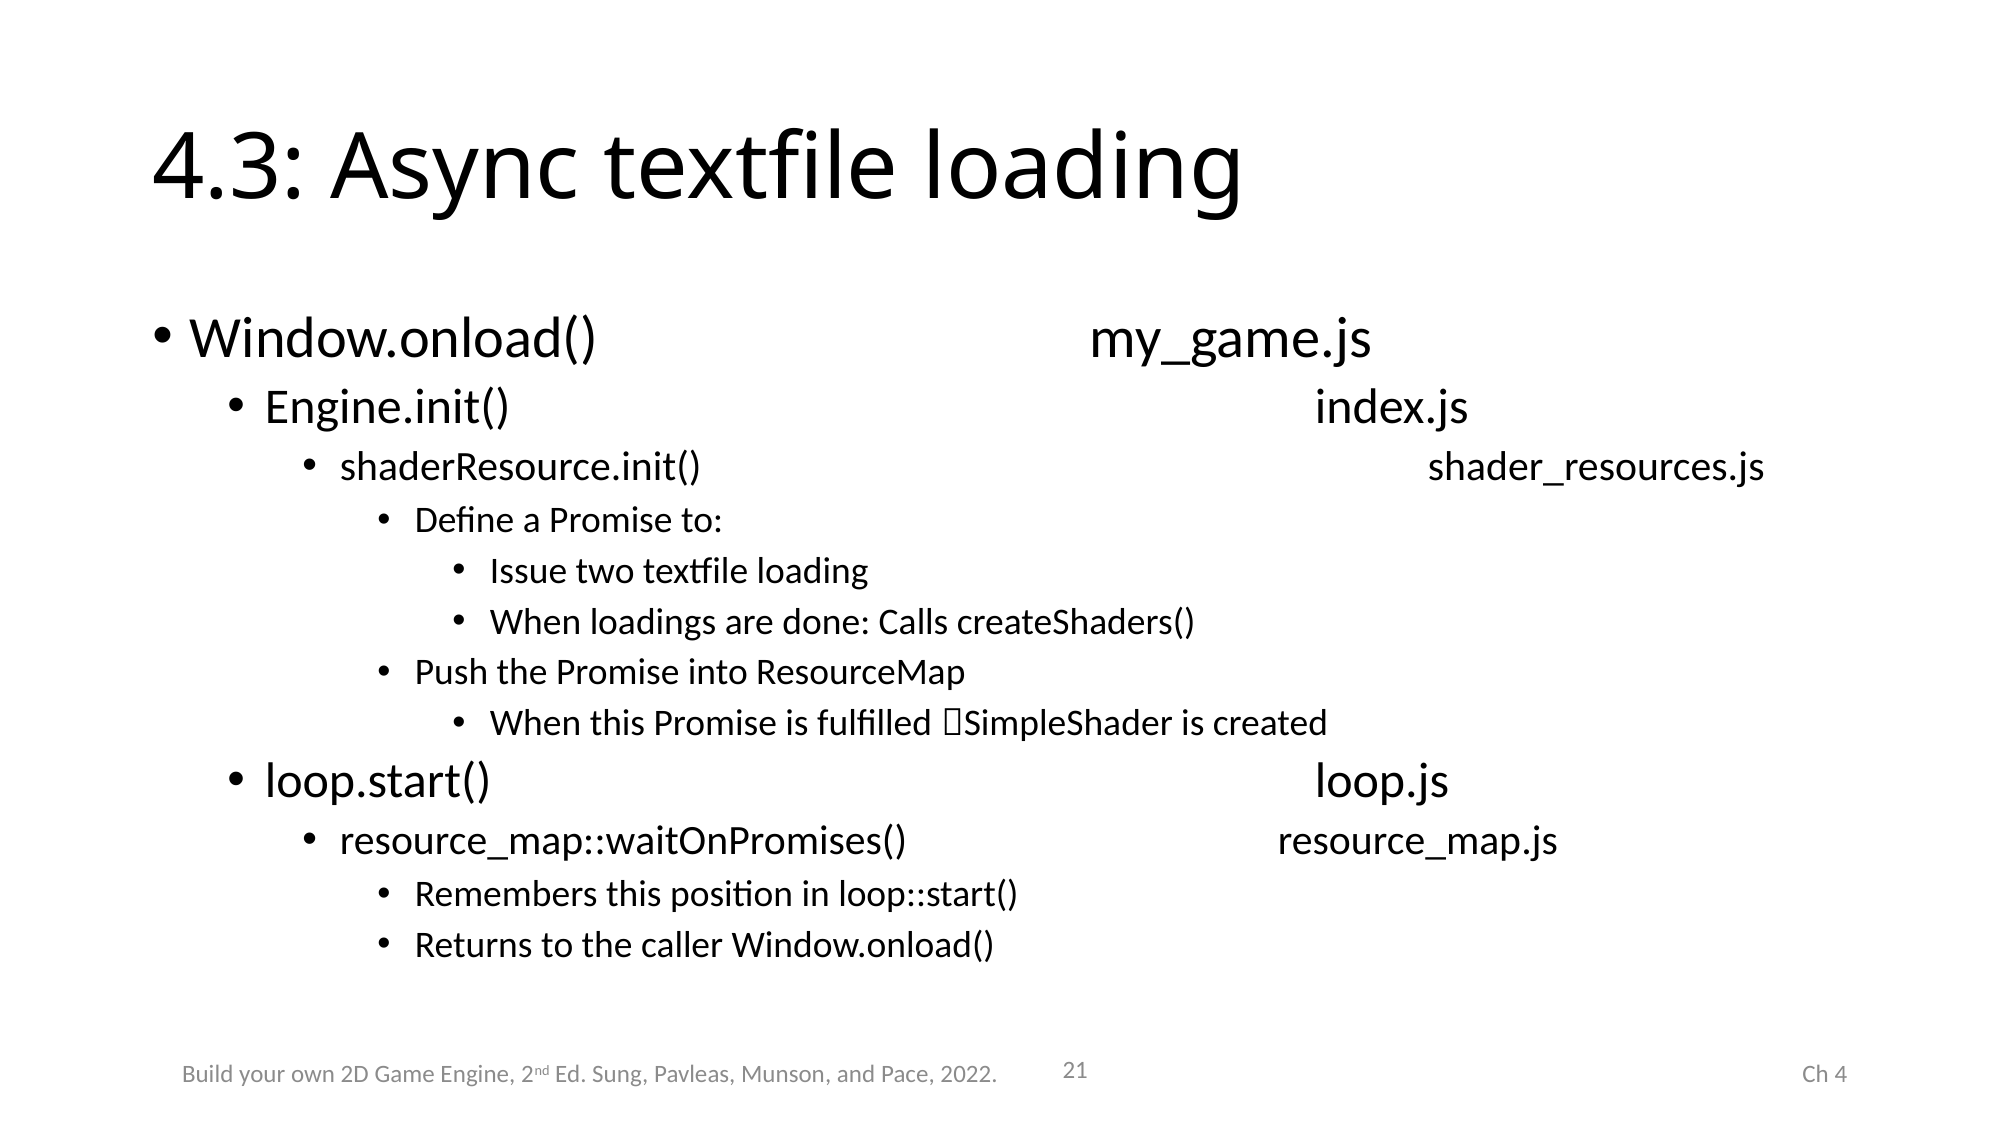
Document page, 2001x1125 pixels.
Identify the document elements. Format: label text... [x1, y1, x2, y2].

list Window.onload() my_game.js Engine.init() index.js shaderResource.init() shader_resources.js Define a Promise to: Issue two textfile loading When loadings are done: Calls createShaders() Push the Promise into ResourceMap When this Promise is fulfilled SimpleShader is created loop.start() loop.js resource_map::waitOnPromises() resource_map.js Remembers this position in loop::start() Returns to the caller Window.onload() [137, 299, 1863, 1014]
title 4.3: Async textfile loading [137, 59, 1863, 278]
